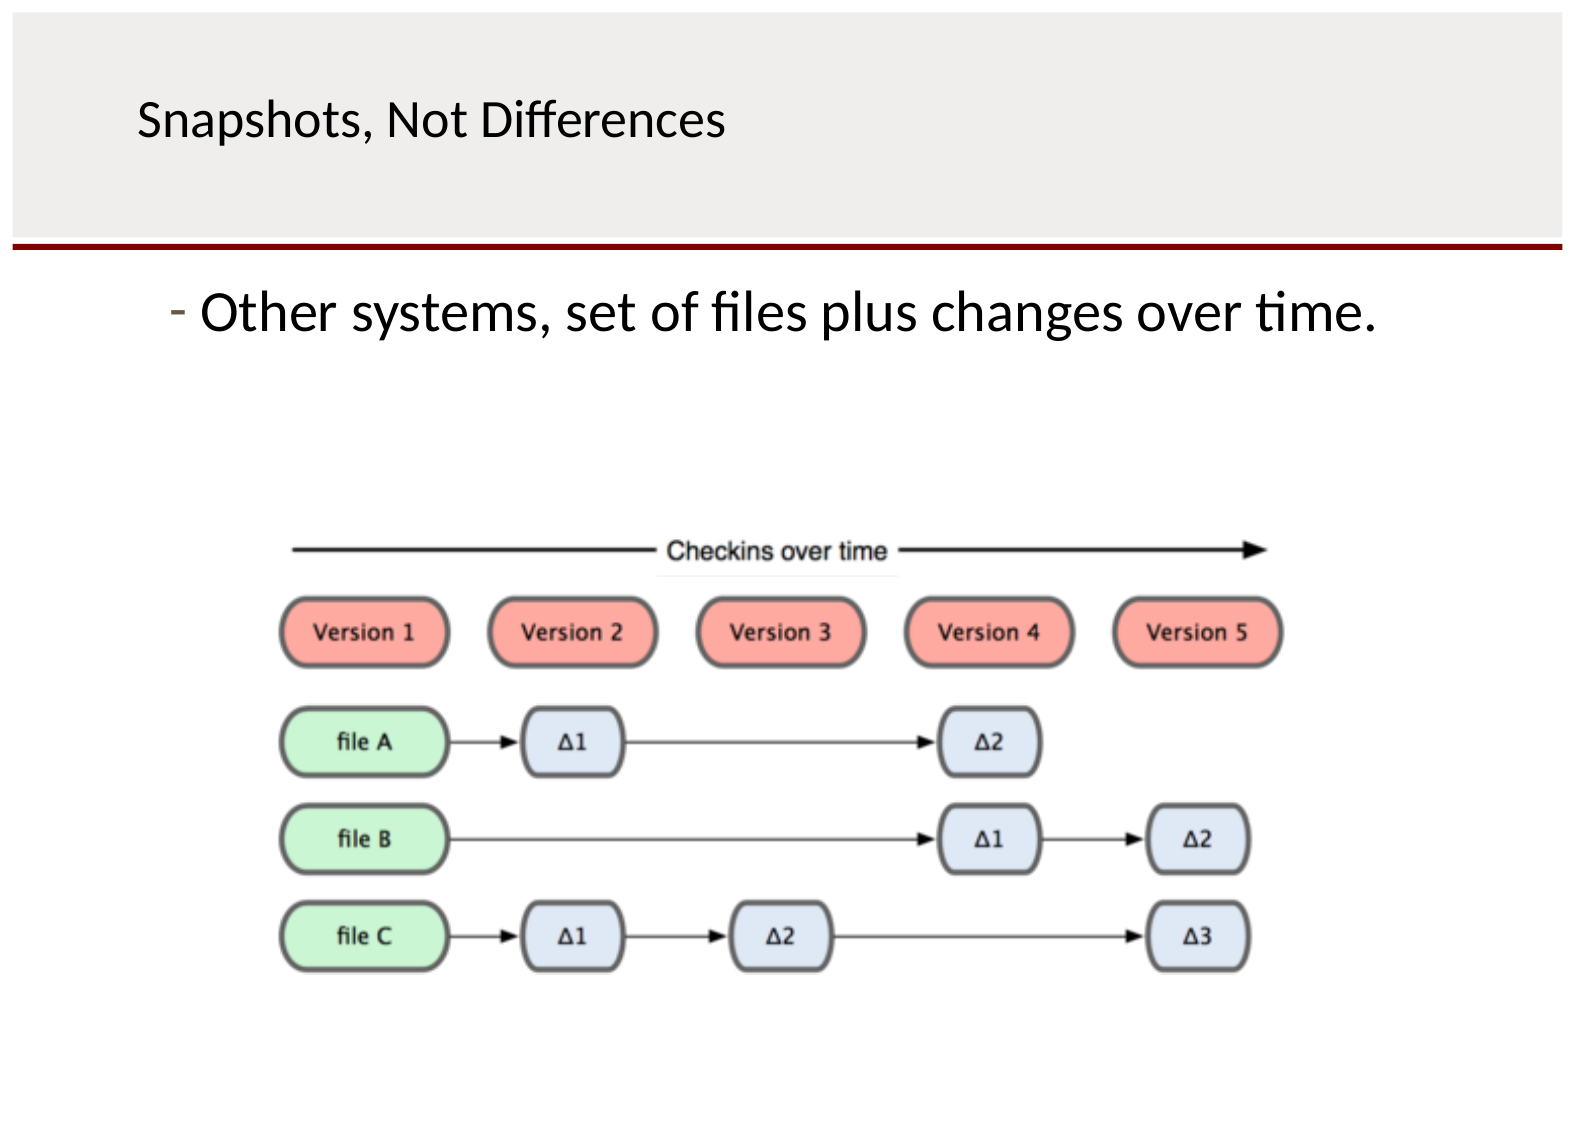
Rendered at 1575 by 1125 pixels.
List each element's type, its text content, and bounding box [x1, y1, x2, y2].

title Snapshots, Not Differences [122, 76, 1541, 157]
picture [275, 523, 1288, 976]
list Other systems, set of files plus changes over time. [122, 265, 1398, 591]
